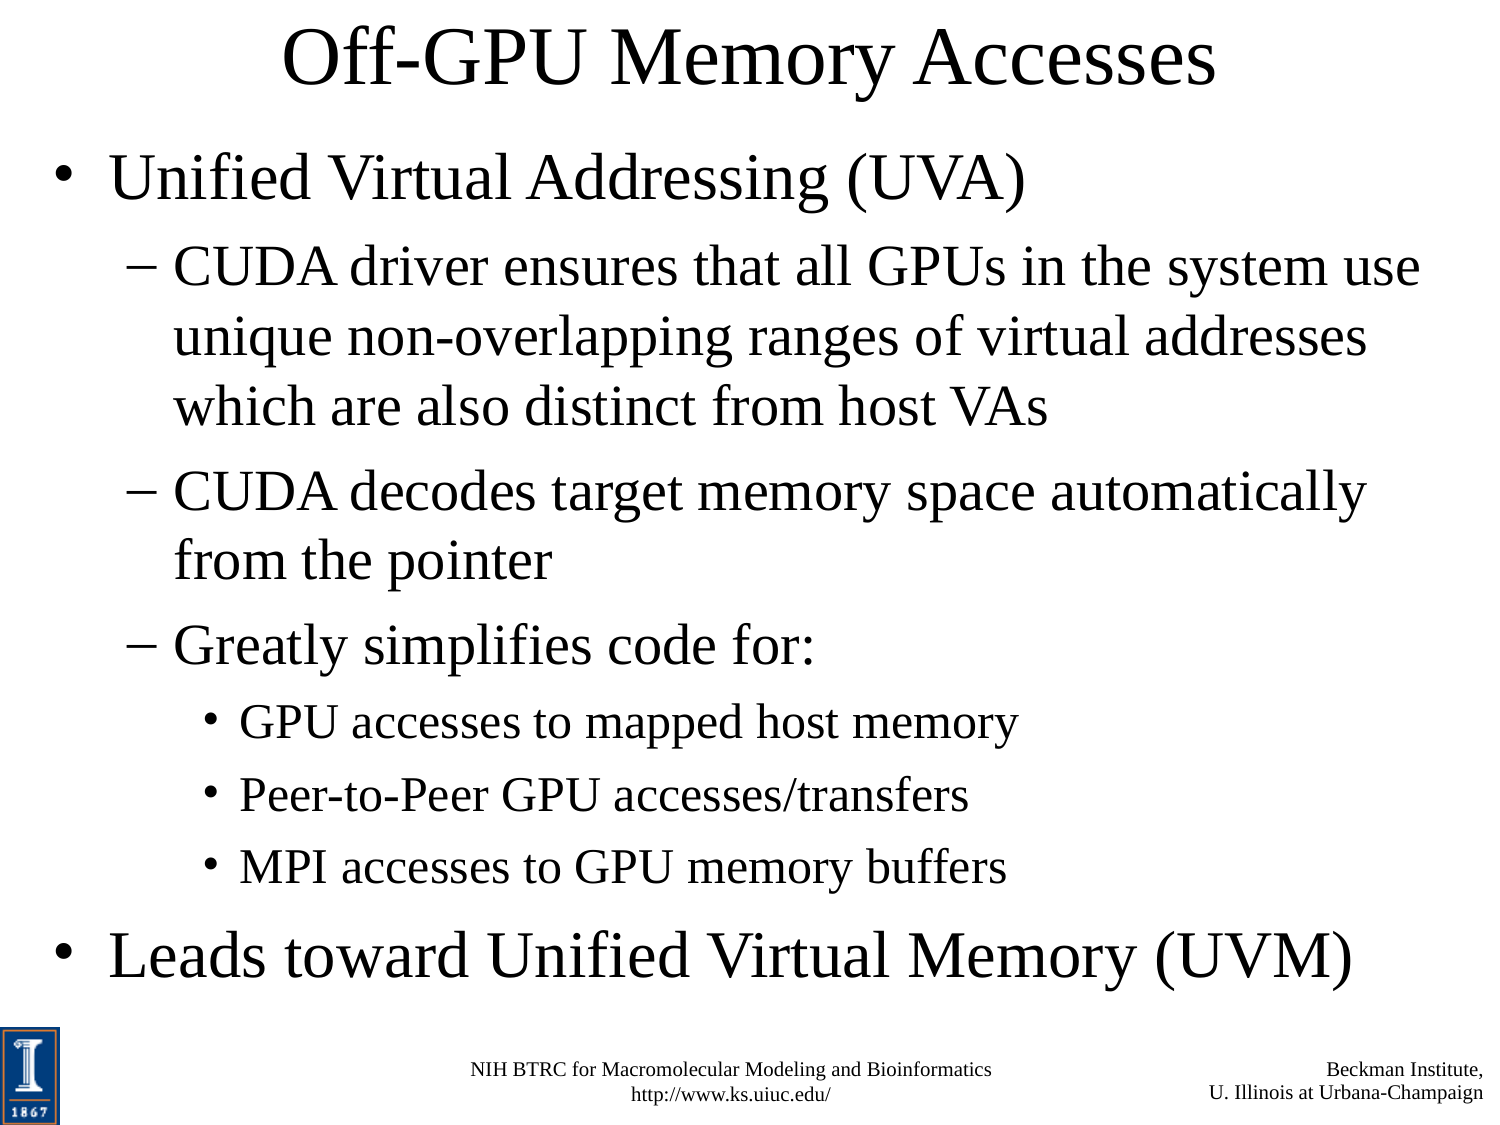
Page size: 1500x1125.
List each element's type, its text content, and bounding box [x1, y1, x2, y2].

list Unified Virtual Addressing (UVA) CUDA driver ensures that all GPUs in the system use unique non-overlapping ranges of virtual addresses which are also distinct from host VAs CUDA decodes target memory space automatically from the pointer Greatly simplifies code for: GPU accesses to mapped host memory Peer-to-Peer GPU accesses/transfers MPI accesses to GPU memory buffers Leads toward Unified Virtual Memory (UVM) [37, 125, 1475, 1013]
picture [0, 1027, 60, 1125]
title Off-GPU Memory Accesses [112, 1, 1388, 102]
